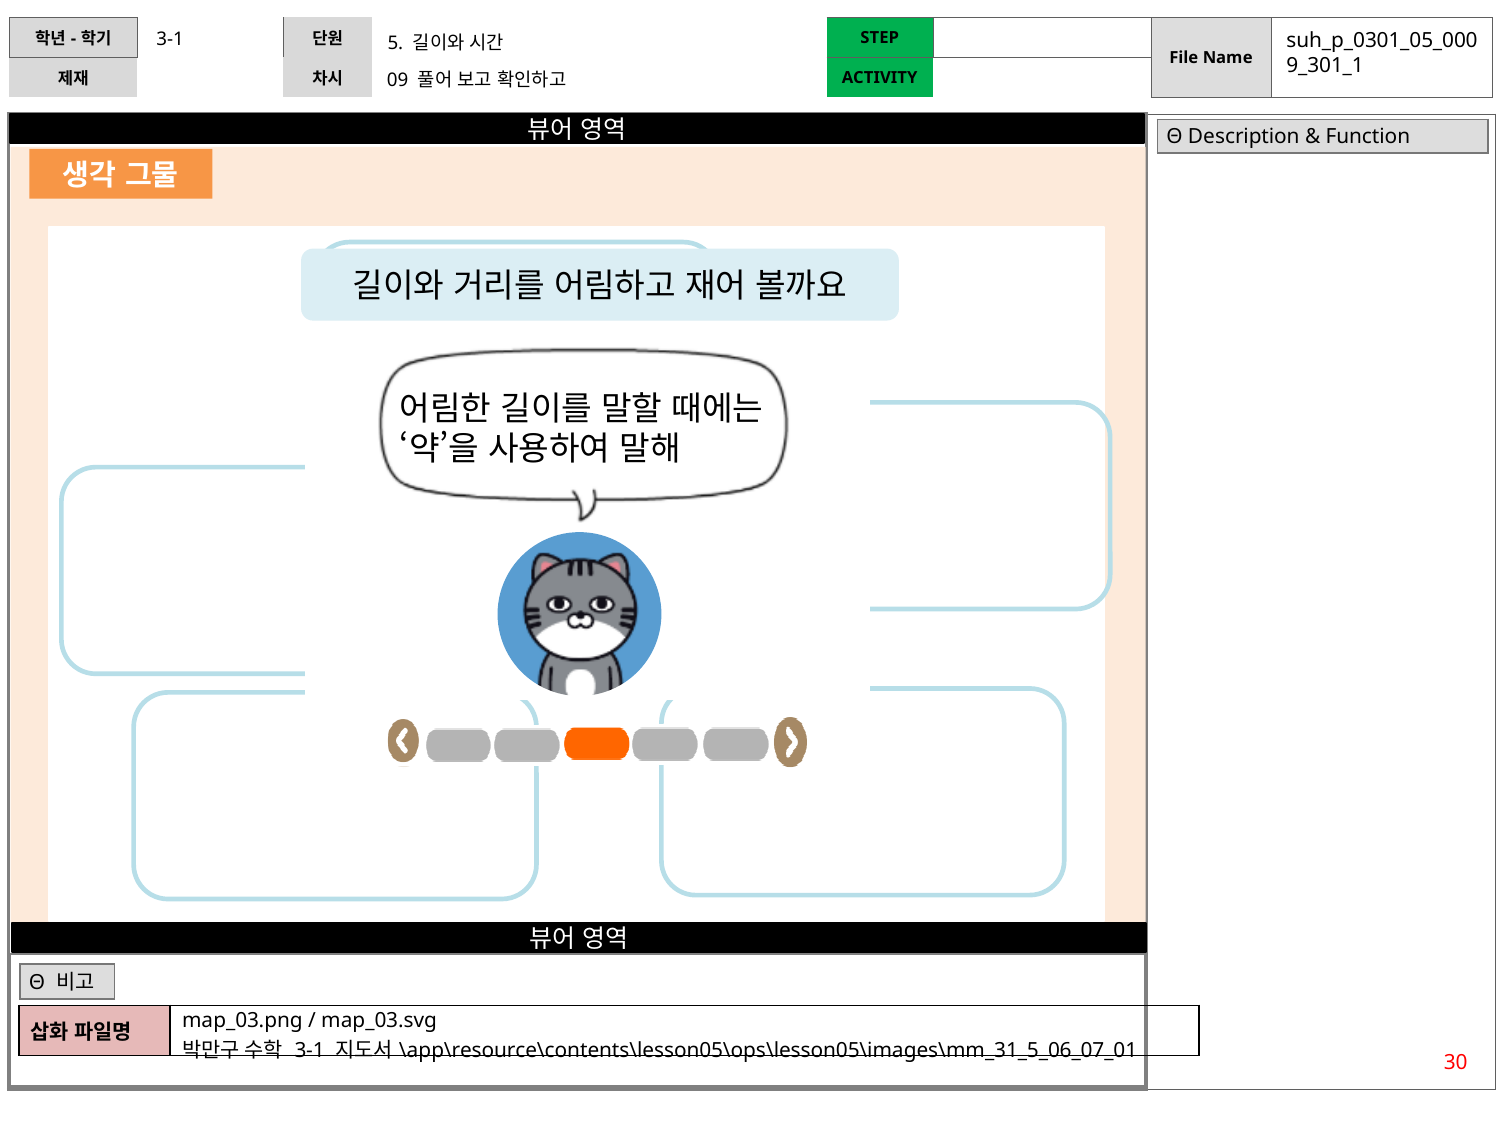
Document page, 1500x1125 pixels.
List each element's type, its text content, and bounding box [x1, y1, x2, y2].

text_box suh_p_0301_05_0009_301_1 [1271, 18, 1500, 84]
text_box 5. 길이와 시간 [372, 23, 828, 48]
text_box [59, 465, 300, 676]
picture [305, 321, 871, 701]
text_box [300, 248, 900, 321]
text_box 생각 그물 [29, 148, 213, 199]
text_box [131, 690, 539, 902]
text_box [418, 715, 808, 770]
text_box 09 풀어 보고 확인하고 [372, 60, 821, 96]
text_box [659, 686, 1067, 898]
picture [384, 716, 421, 766]
table_header map_03.png / map_03.svg 박만구 수학 3-1 지도서\app\resource\contents\lesson05\ops\lesson05\images\mm_31_5_06_07_01 [171, 1006, 1198, 1055]
text_box [329, 239, 704, 246]
text_box [876, 400, 1113, 612]
table_header Θ Description & Function [1158, 120, 1487, 152]
table_header 삽화 파일명 [20, 1006, 169, 1055]
text_box 3-1 [141, 18, 284, 55]
